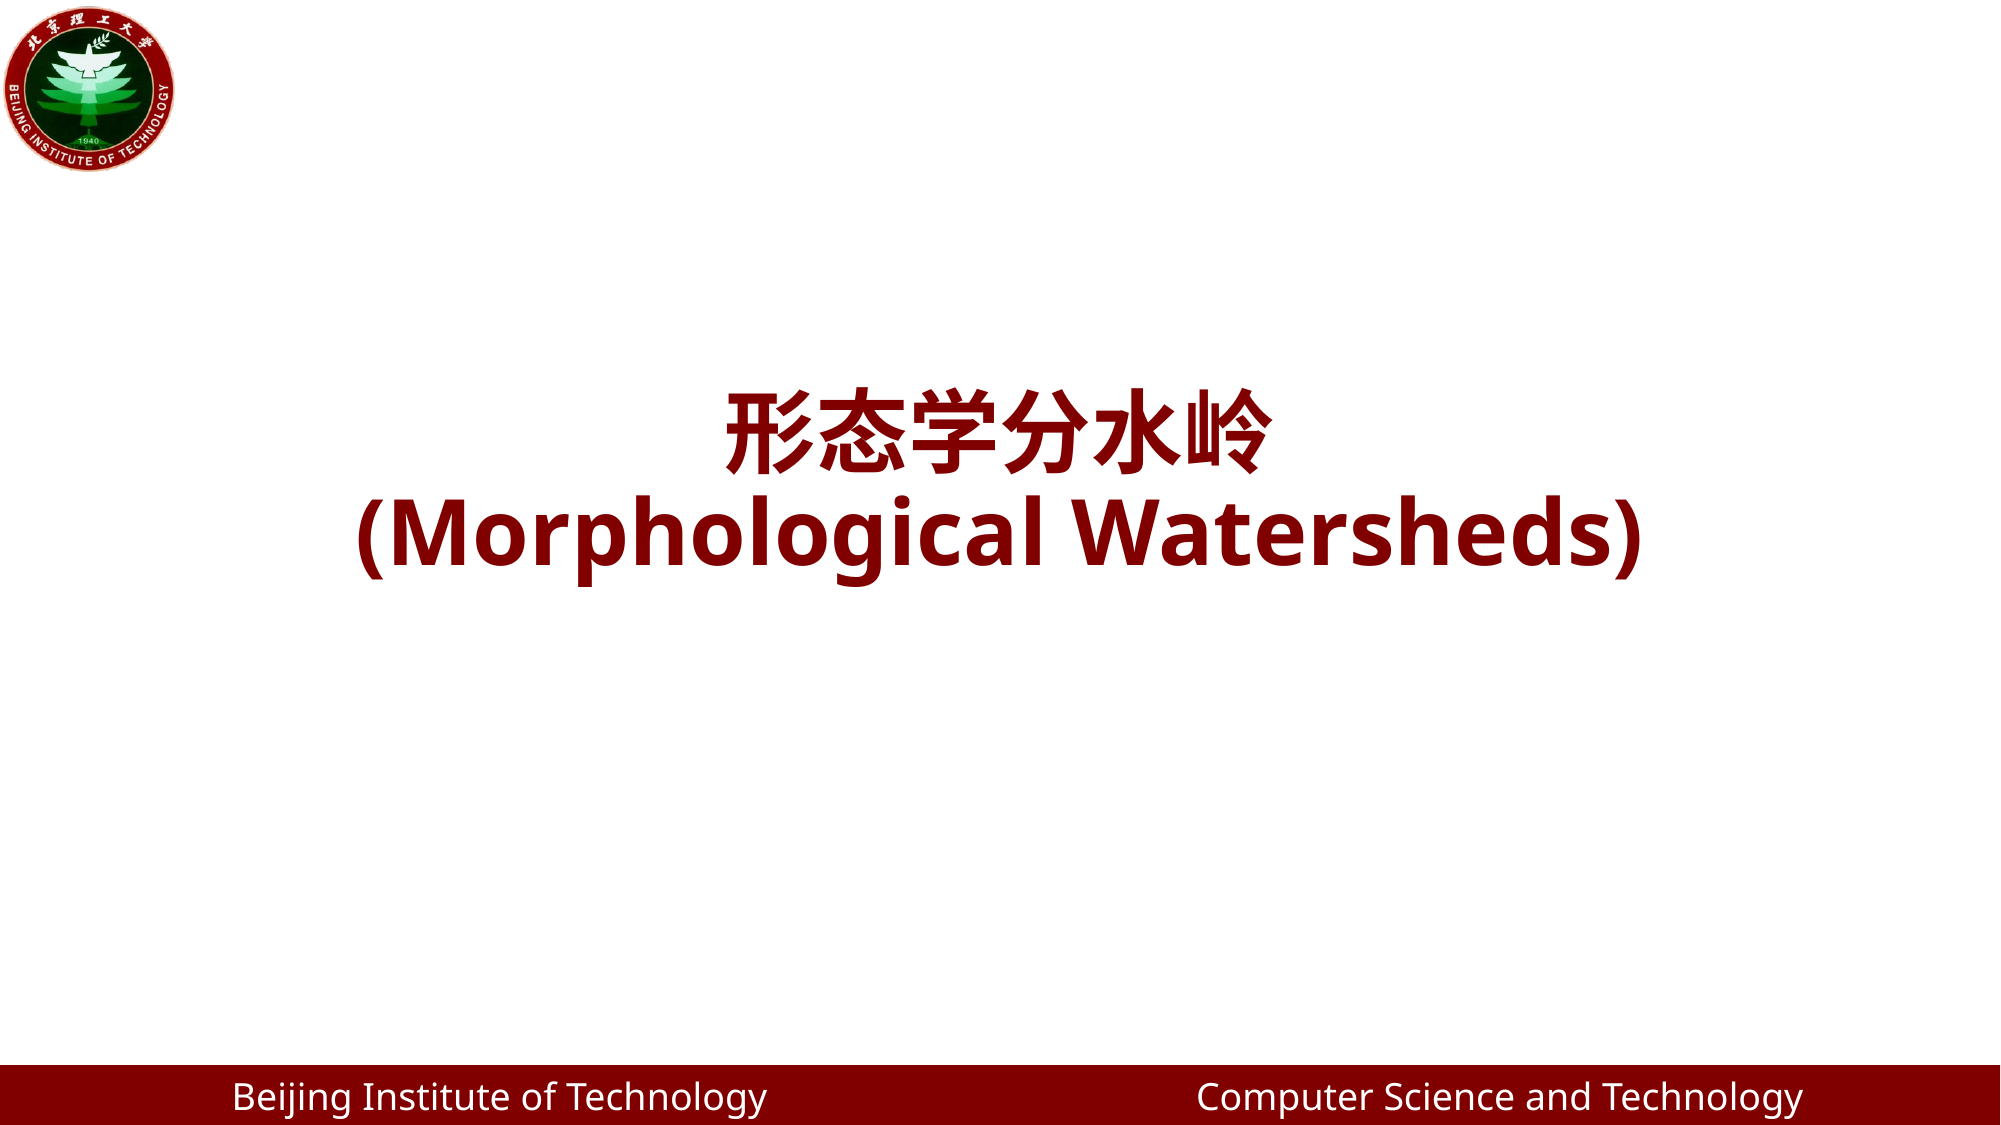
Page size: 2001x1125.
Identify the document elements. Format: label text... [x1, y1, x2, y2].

title 形态学分水岭 (Morphological Watersheds) [0, 380, 2000, 533]
picture [0, 0, 178, 178]
